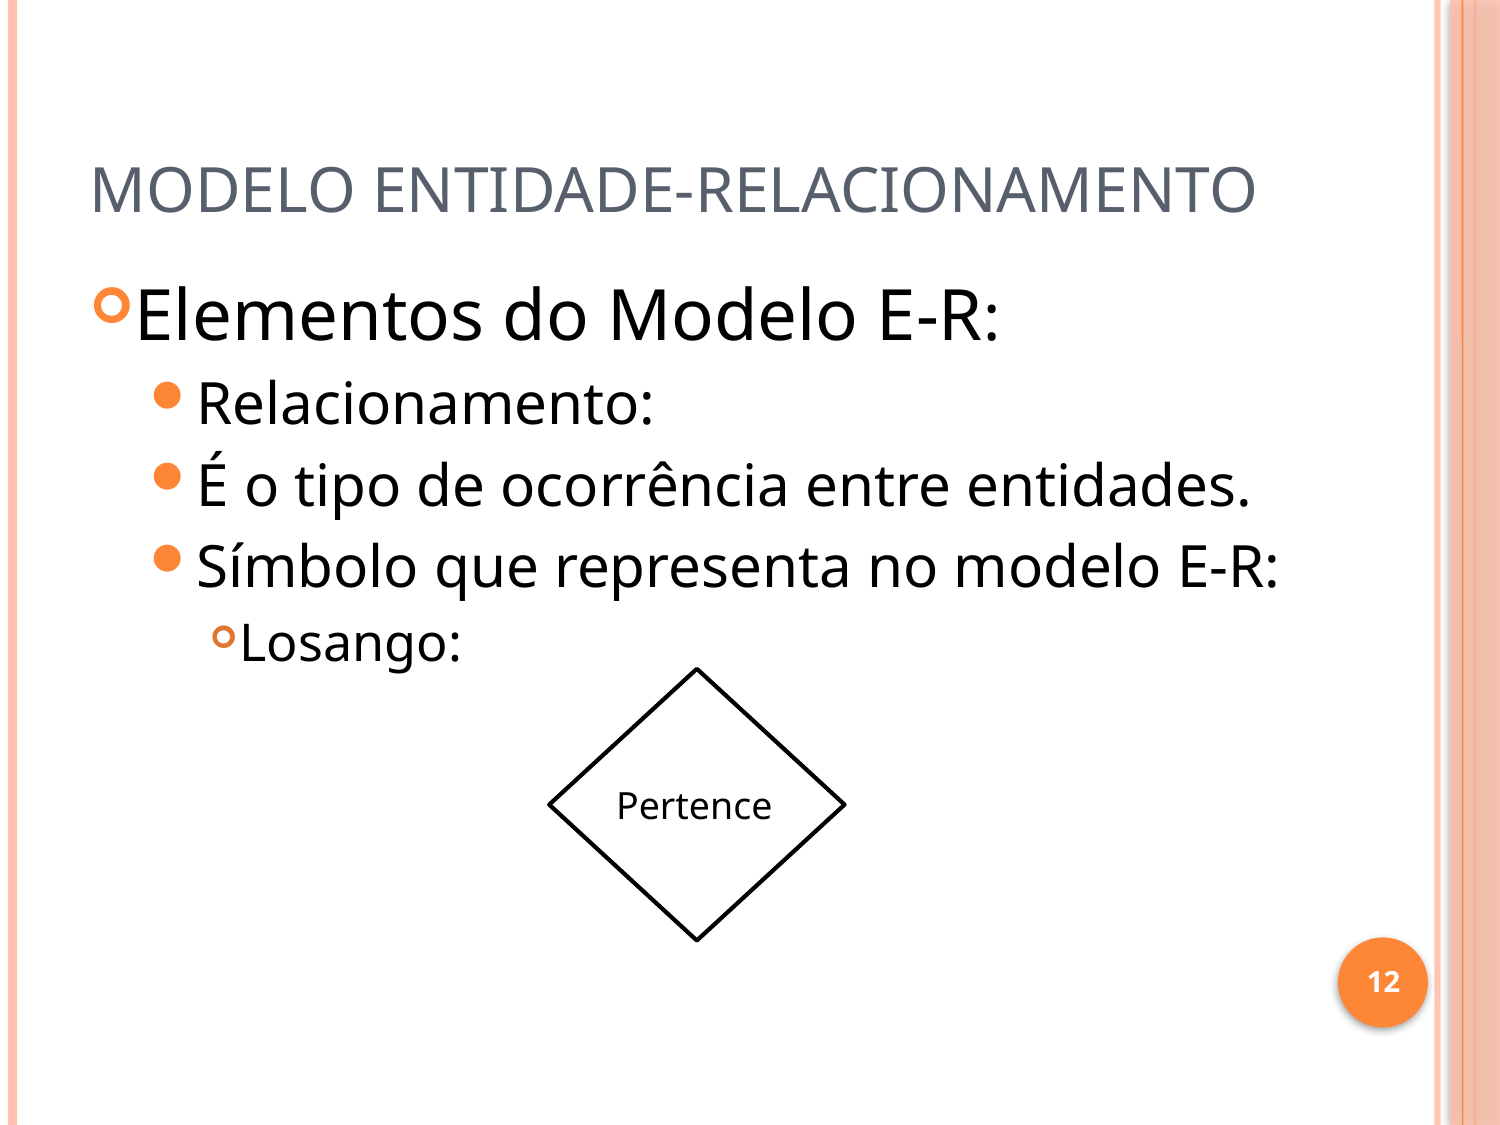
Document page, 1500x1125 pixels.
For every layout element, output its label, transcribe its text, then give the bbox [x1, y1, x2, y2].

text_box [548, 668, 846, 941]
list Elementos do Modelo E-R: Relacionamento: É o tipo de ocorrência entre entidades. Símbolo que representa no modelo E-R: Losango: [75, 262, 1300, 976]
slide_number 12 [1333, 940, 1434, 1027]
title Modelo Entidade-Relacionamento [75, 45, 1300, 233]
